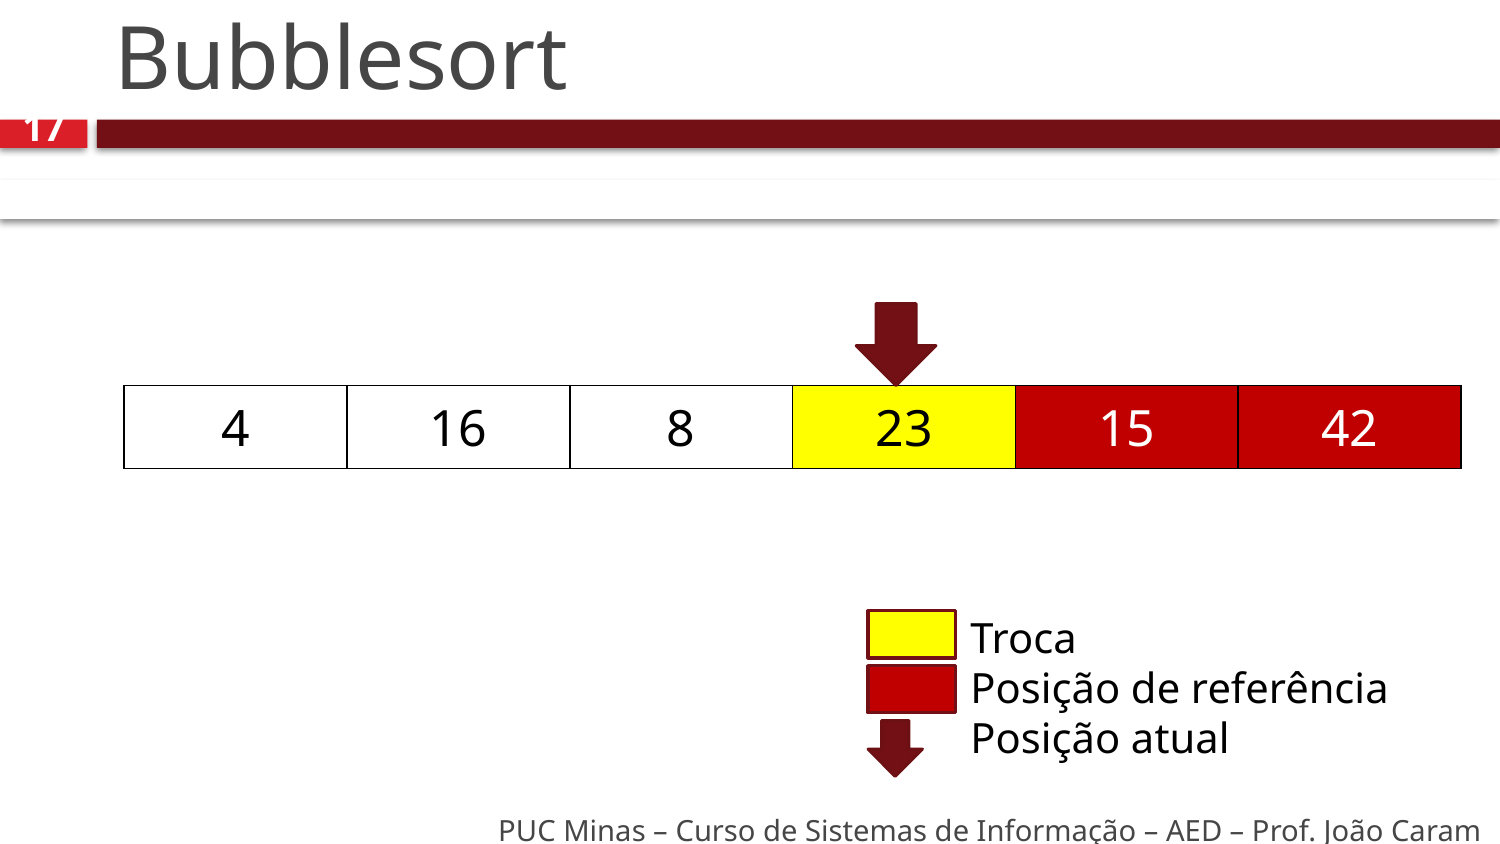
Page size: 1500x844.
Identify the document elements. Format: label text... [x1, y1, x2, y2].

footer PUC Minas – Curso de Sistemas de Informação – AED – Prof. João Caram [159, 807, 1497, 844]
text_box [854, 302, 938, 387]
table_header 16 [348, 386, 569, 468]
table_header 23 [793, 386, 1015, 468]
title Bubblesort [99, 19, 1483, 115]
table_header 4 [125, 386, 346, 468]
table_header 8 [571, 386, 792, 468]
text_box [867, 604, 1480, 777]
table_header 42 [1239, 386, 1460, 468]
table_header 15 [1016, 386, 1237, 468]
slide_number 17 [0, 114, 88, 145]
